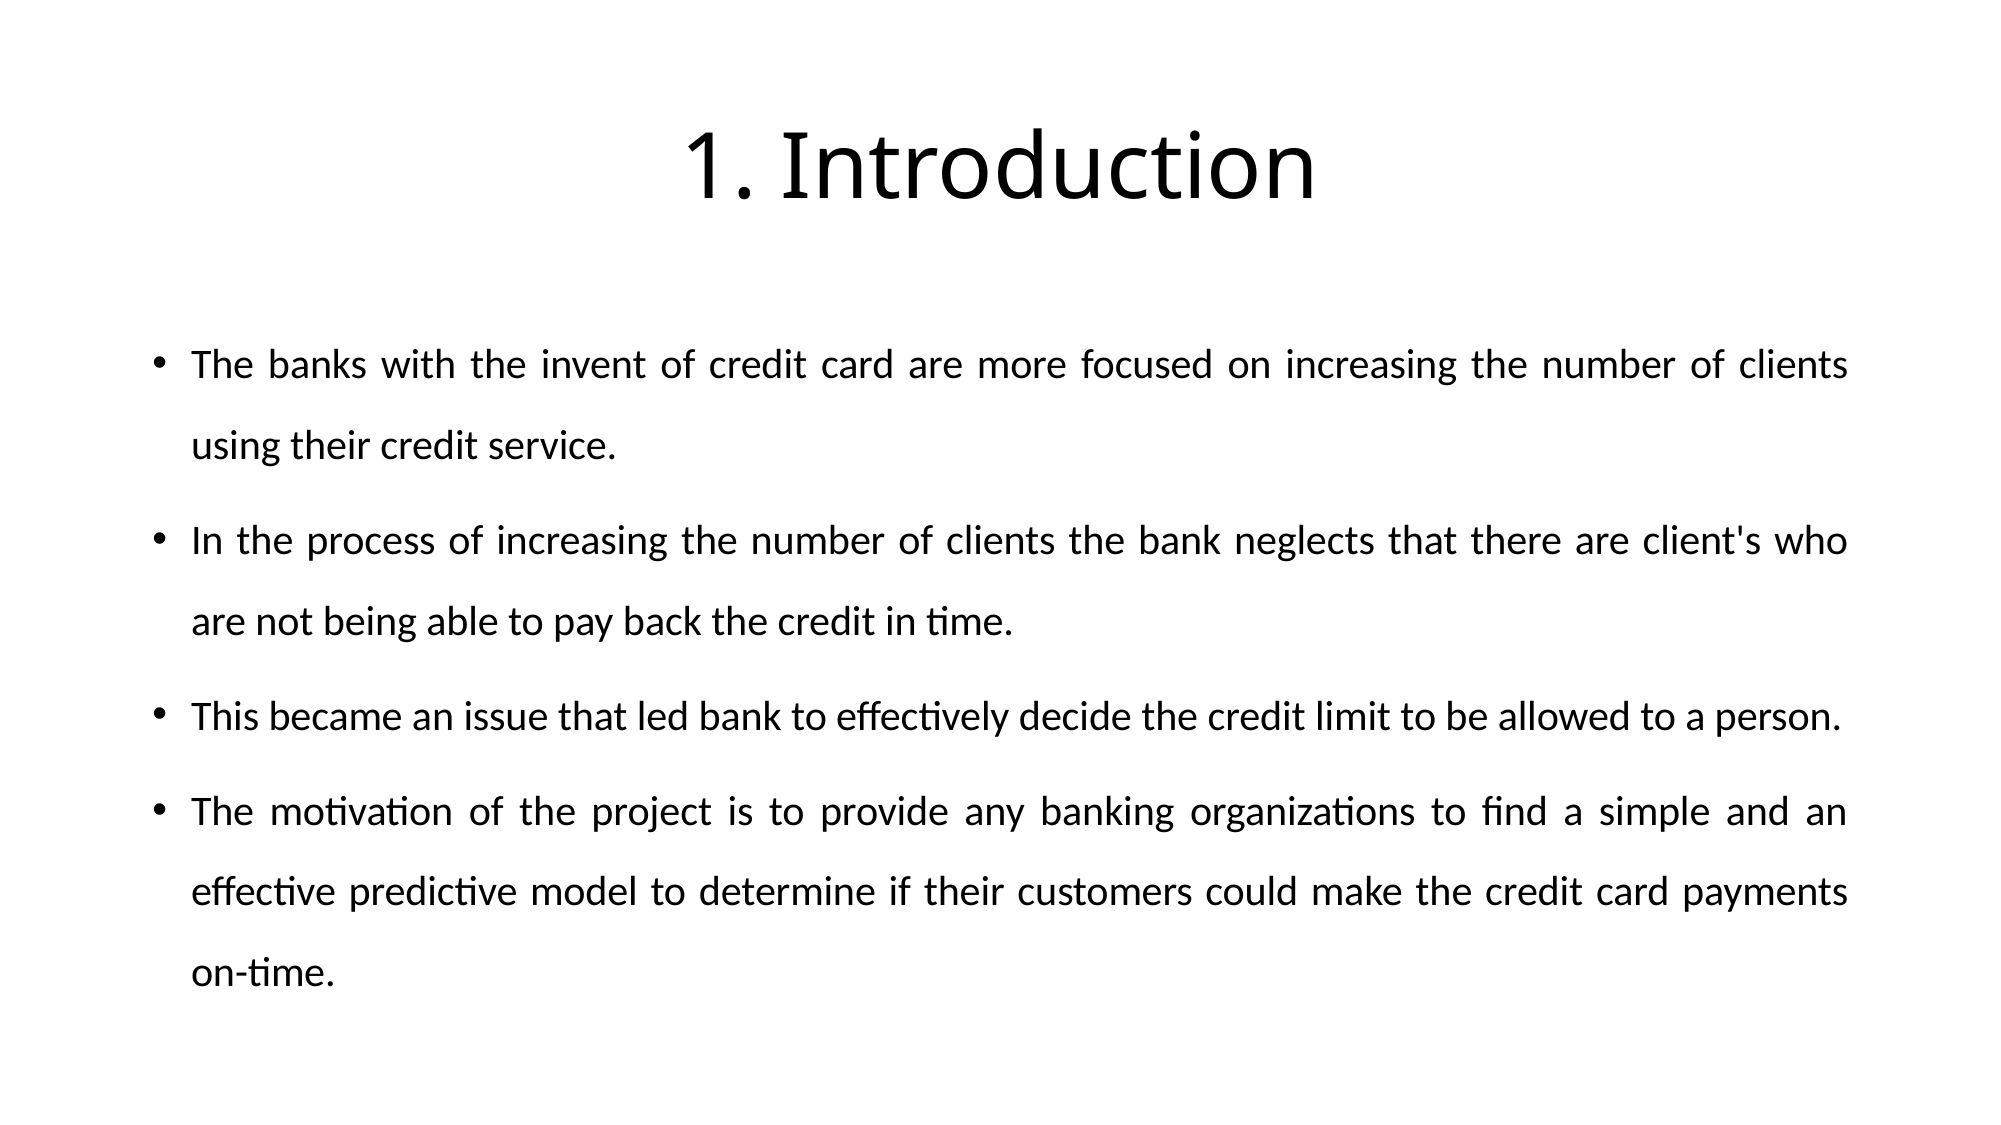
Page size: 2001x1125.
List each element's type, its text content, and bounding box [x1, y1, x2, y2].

title 1. Introduction [137, 59, 1863, 278]
list The banks with the invent of credit card are more focused on increasing the number of clients using their credit service. In the process of increasing the number of clients the bank neglects that there are client's who are not being able to pay back the credit in time. This became an issue that led bank to effectively decide the credit limit to be allowed to a person. The motivation of the project is to provide any banking organizations to ﬁnd a simple and an effective predictive model to determine if their customers could make the credit card payments on-time. [137, 299, 1863, 1014]
